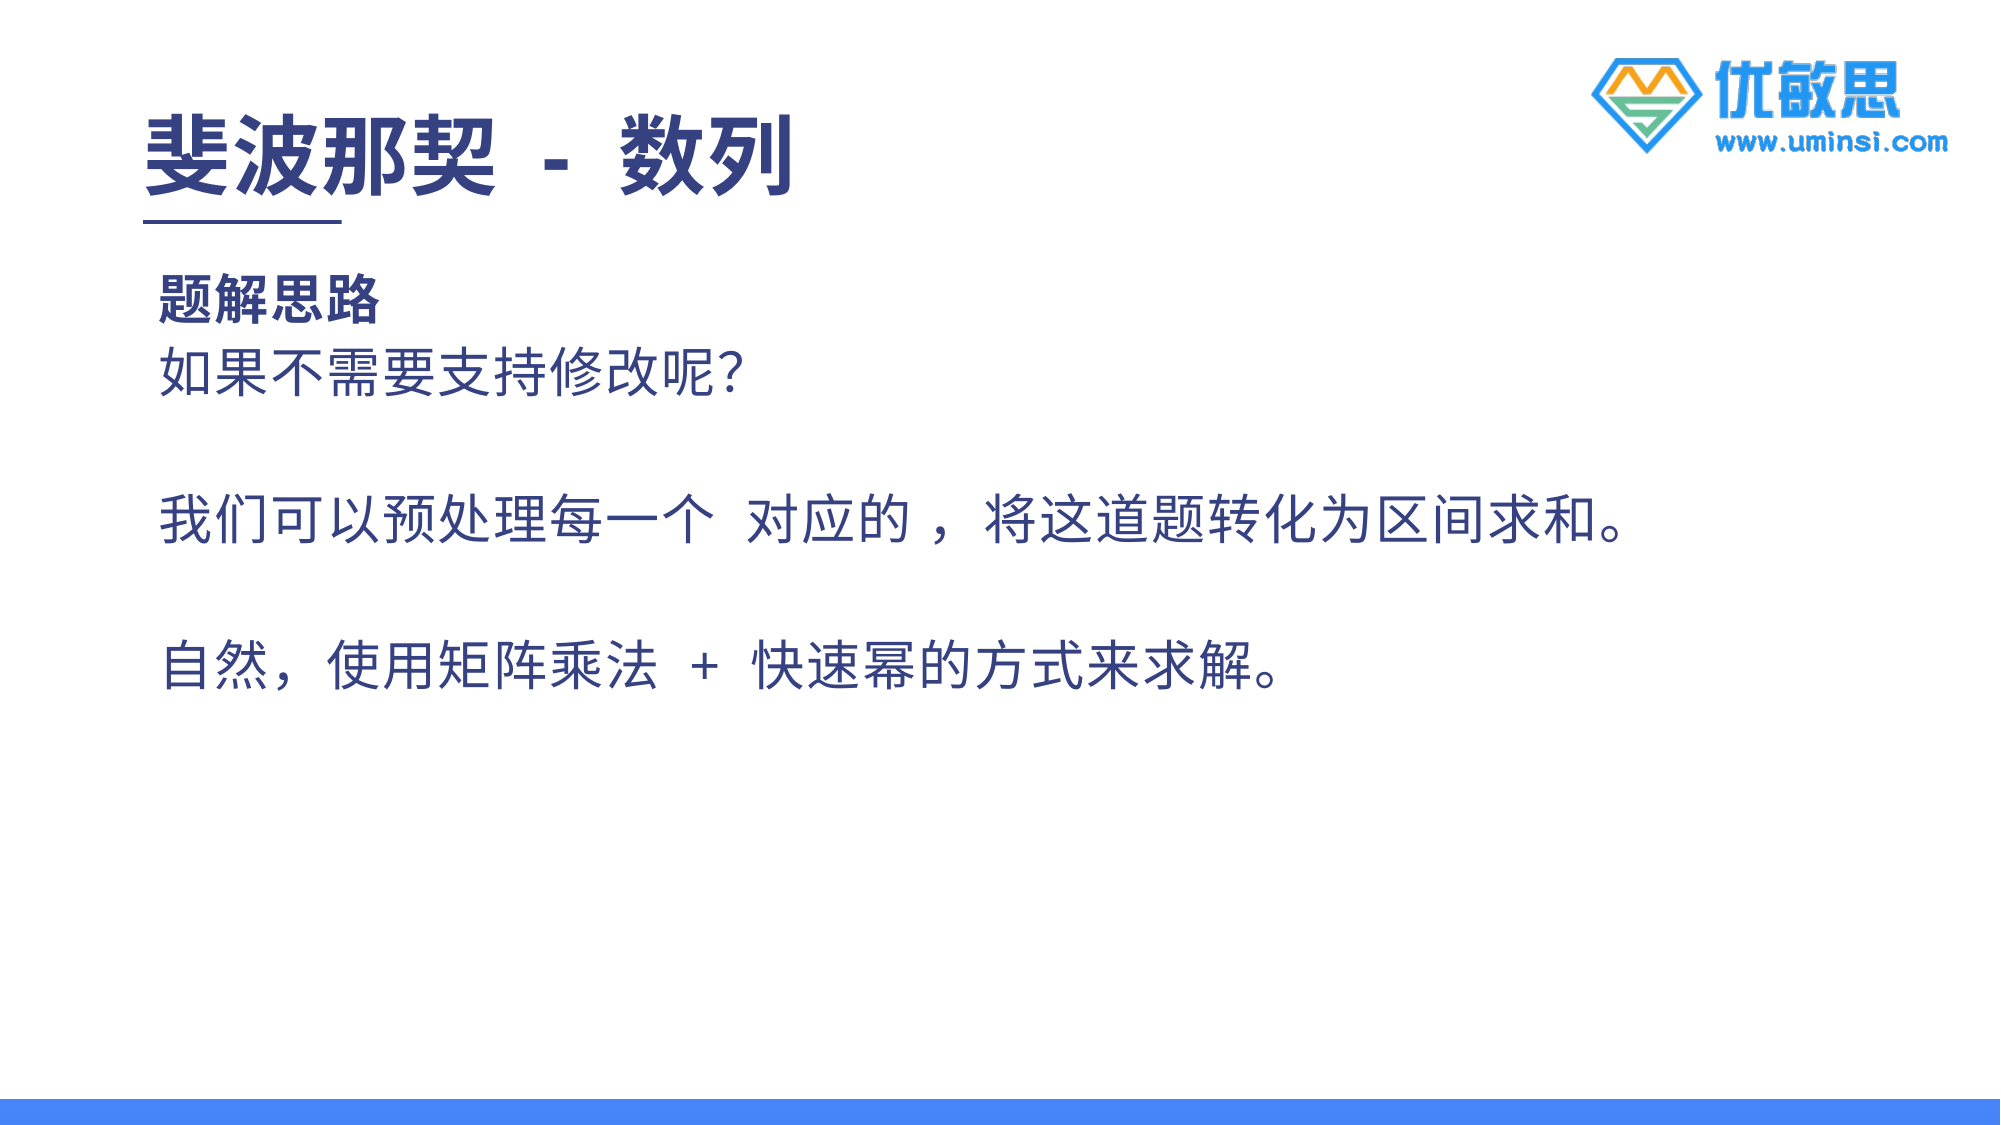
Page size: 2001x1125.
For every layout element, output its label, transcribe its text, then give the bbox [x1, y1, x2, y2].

text_box 题解思路 如果不需要支持修改呢？ 我们可以预处理每一个 对应的 ，将这道题转化为区间求和。 自然，使用矩阵乘法 + 快速幂的方式来求解。 [150, 257, 1850, 705]
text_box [142, 99, 1857, 225]
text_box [1591, 25, 1981, 174]
picture [0, 1099, 2000, 1125]
